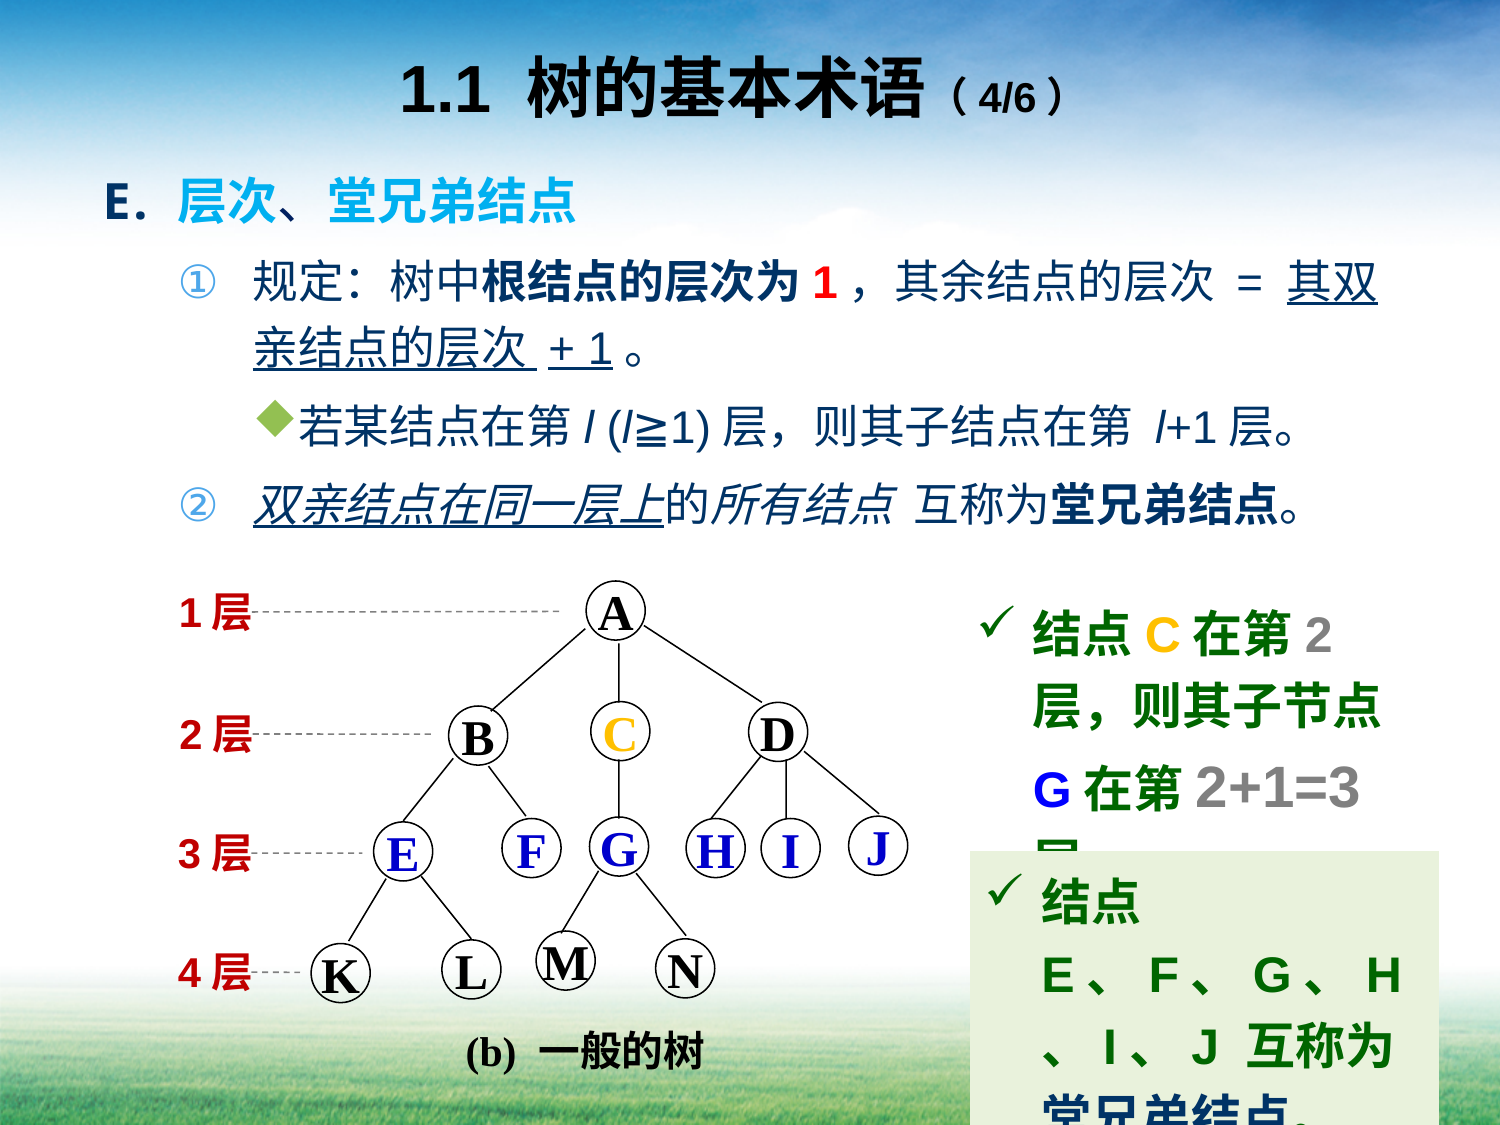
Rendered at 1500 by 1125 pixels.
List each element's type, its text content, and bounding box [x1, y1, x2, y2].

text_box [310, 580, 908, 1082]
text_box 1层 [163, 578, 269, 644]
text_box 4层 [163, 938, 268, 1004]
text_box 2层 [164, 700, 270, 766]
title 1.1 树的基本术语（4/6） [162, 45, 1325, 126]
text_box 3层 [163, 819, 268, 885]
picture [0, 0, 1500, 1125]
text_box 结点C在第2层，则其子节点G在第2+1=3层 [961, 583, 1431, 898]
list 层次、堂兄弟结点 规定：树中根结点的层次为1，其余结点的层次 = 其双亲结点的层次 + 1。 若某结点在第l (l≧1)层，则其子结点在第 l+1层。 双亲结点在同一层上的所有结点 互称为堂兄弟结点。 [87, 149, 1432, 1040]
text_box 结点E、F、G、H、I、J 互称为堂兄弟结点。 [970, 851, 1439, 1125]
